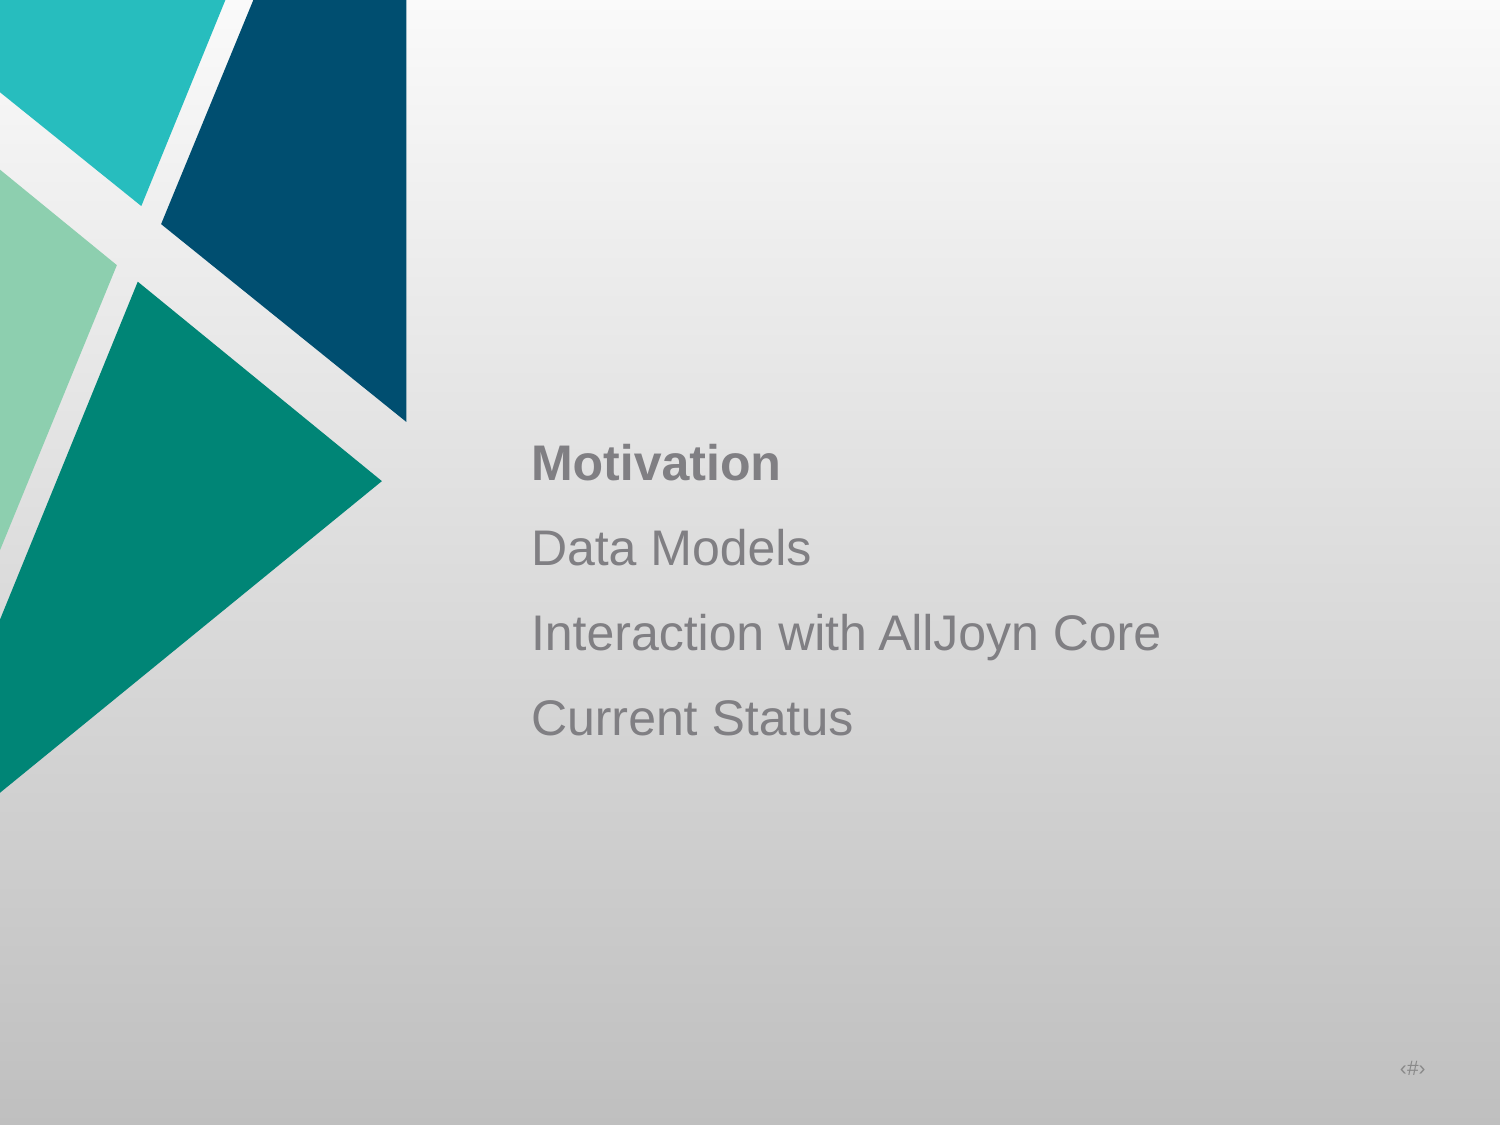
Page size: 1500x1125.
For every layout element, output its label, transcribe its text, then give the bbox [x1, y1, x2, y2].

list Motivation Data Models Interaction with AllJoyn Core Current Status [522, 422, 1493, 745]
